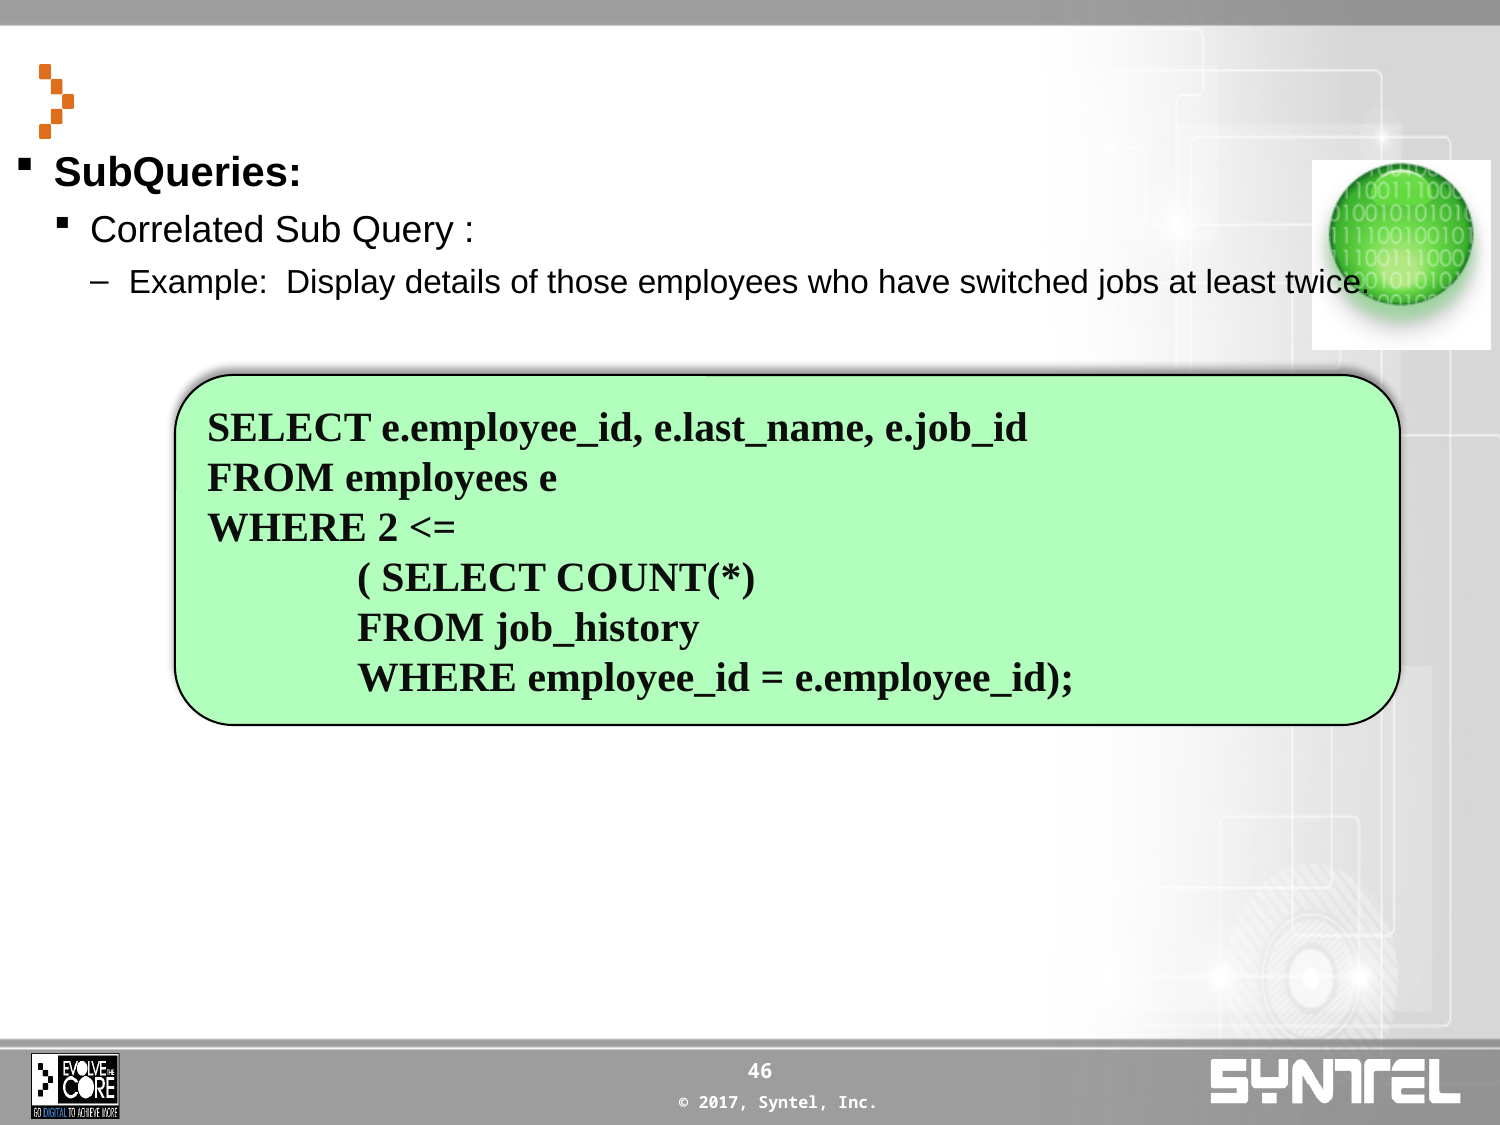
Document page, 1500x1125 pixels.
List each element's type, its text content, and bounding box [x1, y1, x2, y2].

picture [0, 0, 1500, 1125]
list SubQueries: Correlated Sub Query : Example: Display details of those employees who have switched jobs at least twice. [0, 137, 1421, 1025]
text_box SELECT e.employee_id, e.last_name, e.job_id FROM employees e WHERE 2 <= ( SELECT COUNT(*) FROM job_history WHERE employee_id = e.employee_id); [174, 374, 1400, 726]
